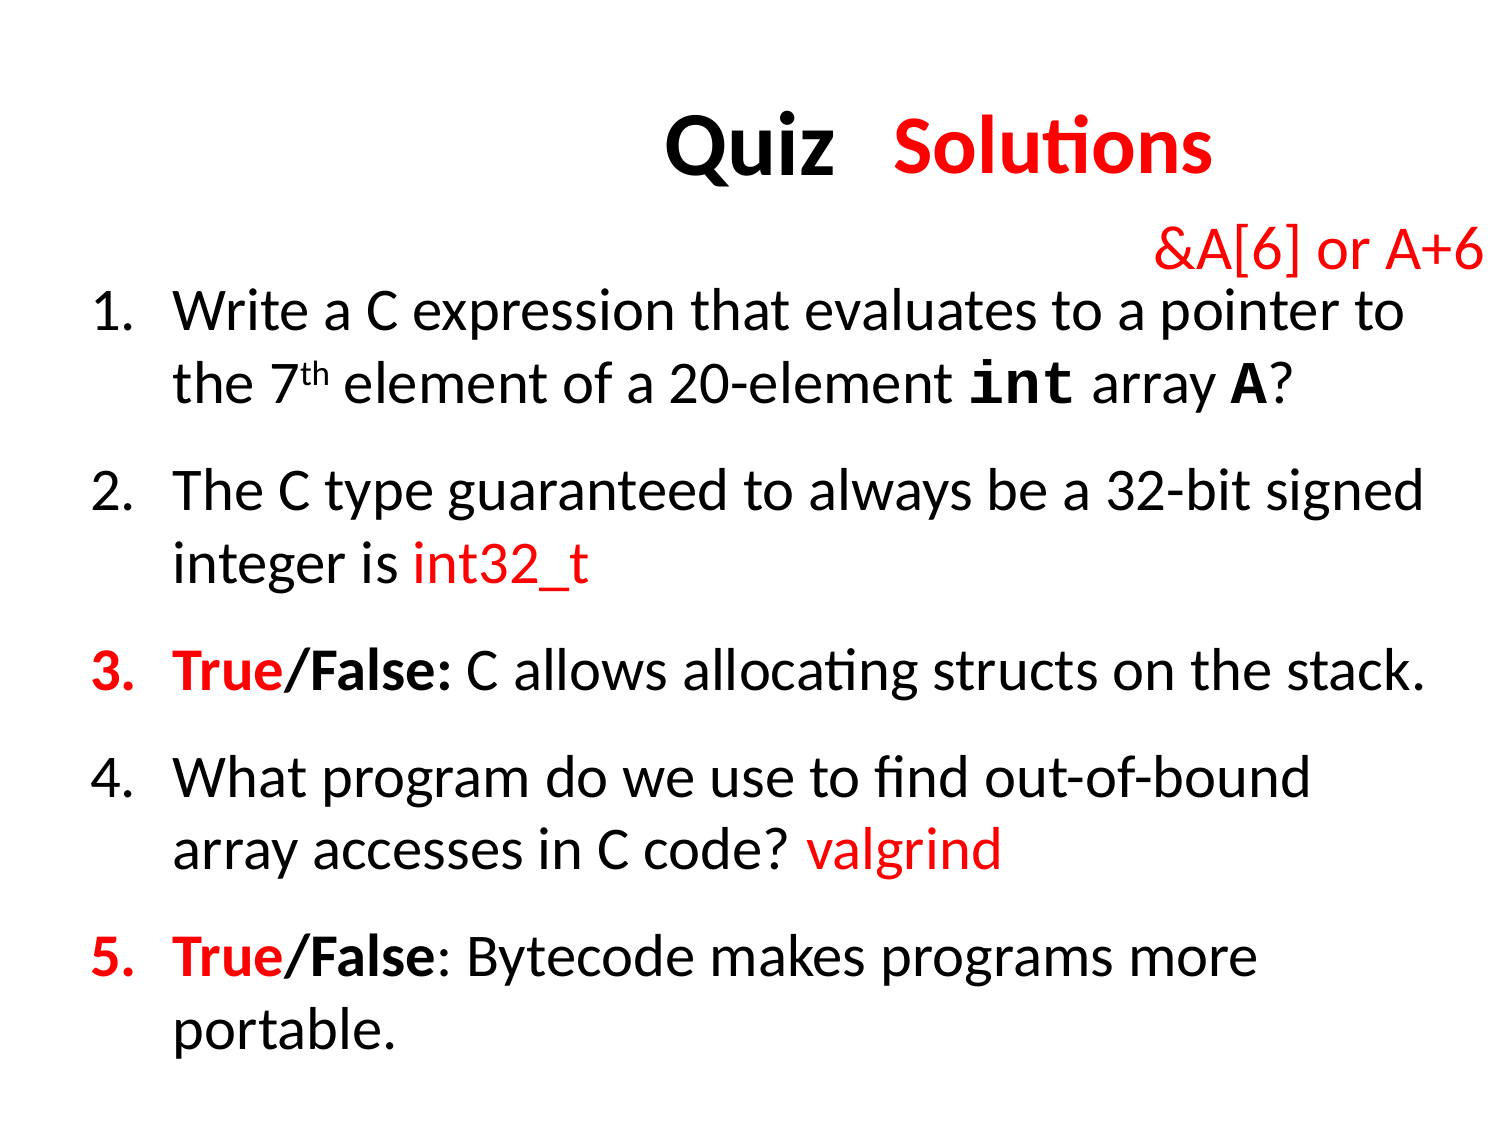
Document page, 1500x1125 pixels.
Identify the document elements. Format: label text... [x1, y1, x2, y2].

text_box Solutions [878, 82, 1230, 198]
text_box &A[6] or A+6 [1153, 207, 1486, 283]
list Write a C expression that evaluates to a pointer to the 7th element of a 20-element int array A? The C type guaranteed to always be a 32-bit signed integer is int32_t True/False: C allows allocating structs on the stack. What program do we use to find out-of-bound array accesses in C code? valgrind True/False: Bytecode makes programs more portable. [75, 262, 1463, 1125]
title Quiz [75, 45, 1425, 233]
